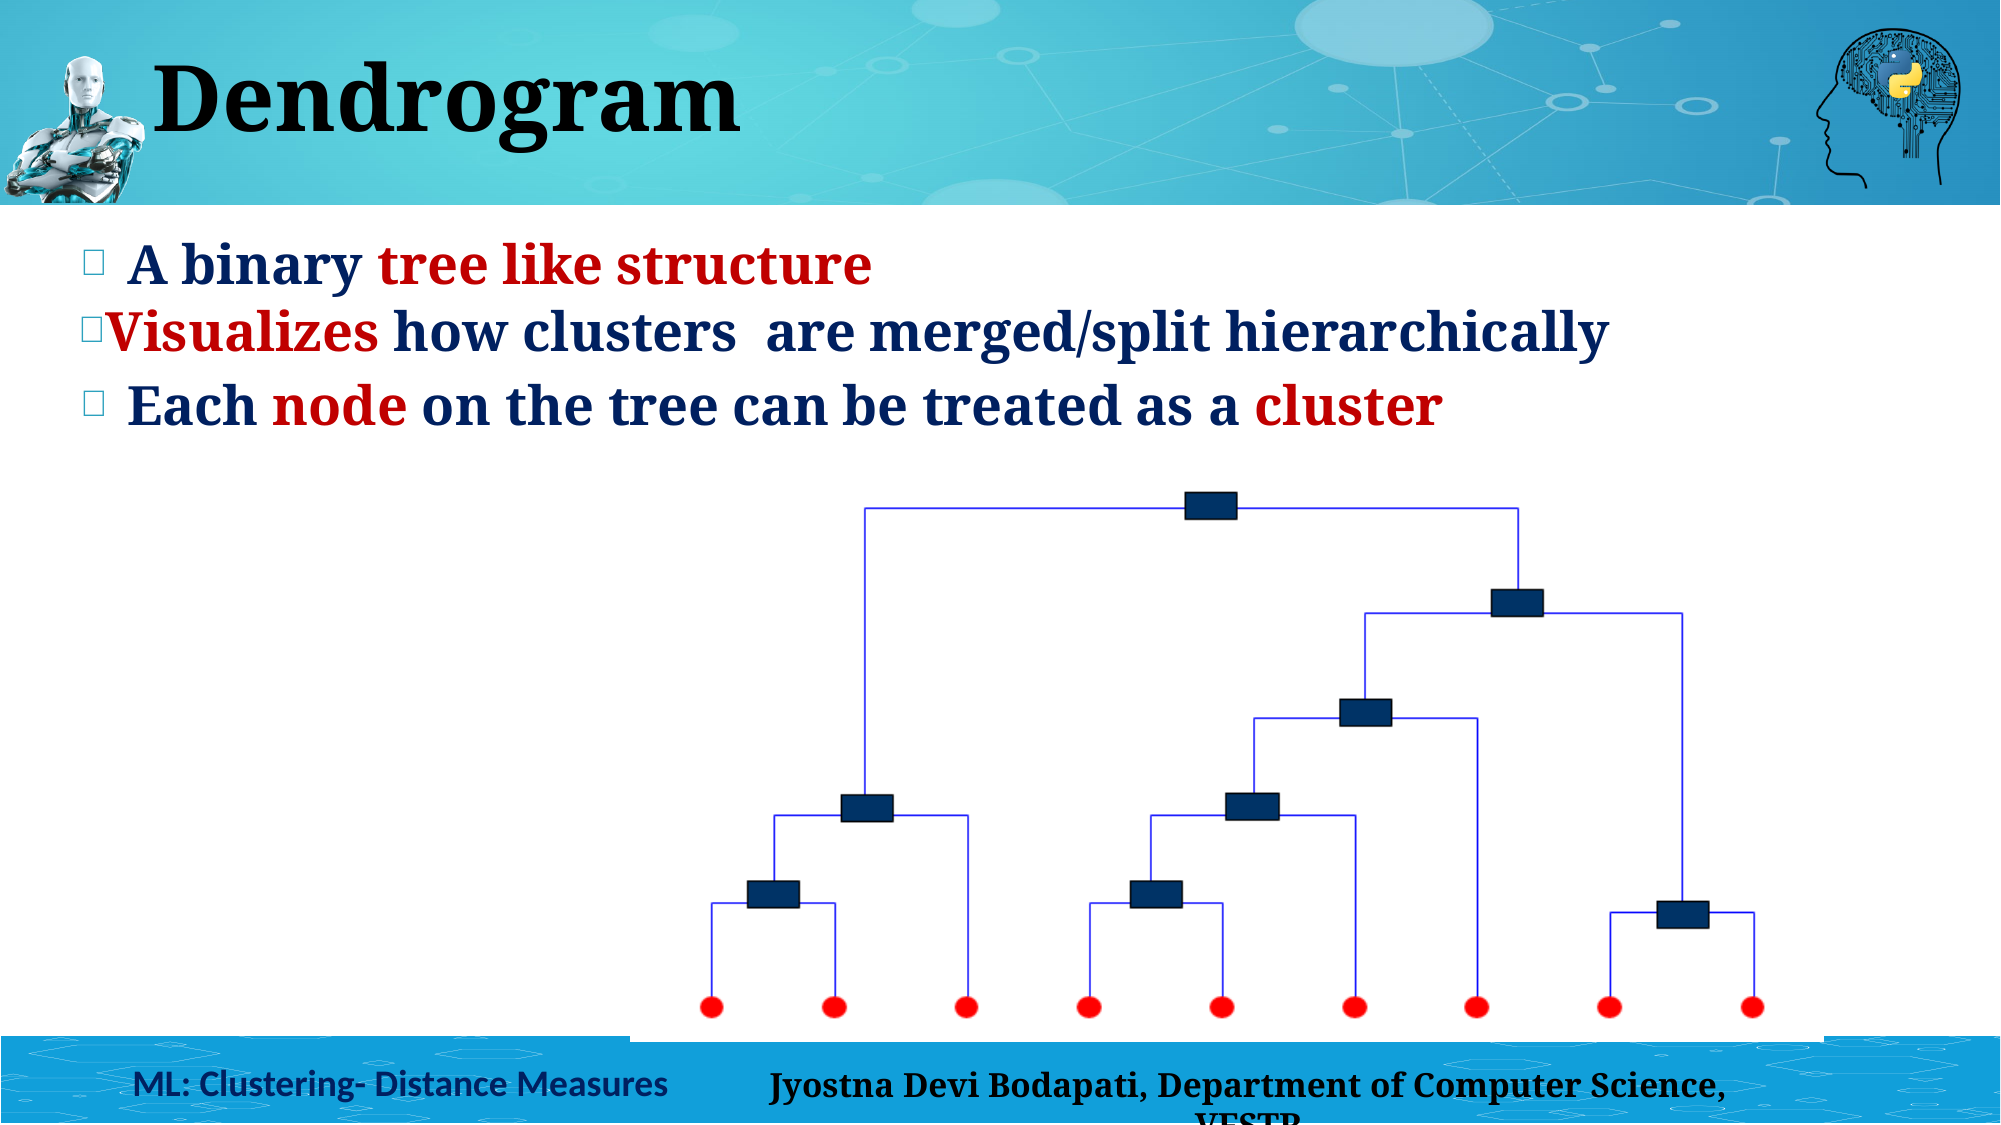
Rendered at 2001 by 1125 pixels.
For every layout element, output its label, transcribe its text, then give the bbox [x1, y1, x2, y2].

title Dendrogram [137, 19, 1863, 185]
picture [0, 0, 2000, 205]
picture [630, 467, 1824, 1043]
list A binary tree like structure Visualizes how clusters are merged/split hierarchically Each node on the tree can be treated as a cluster [63, 222, 1986, 540]
